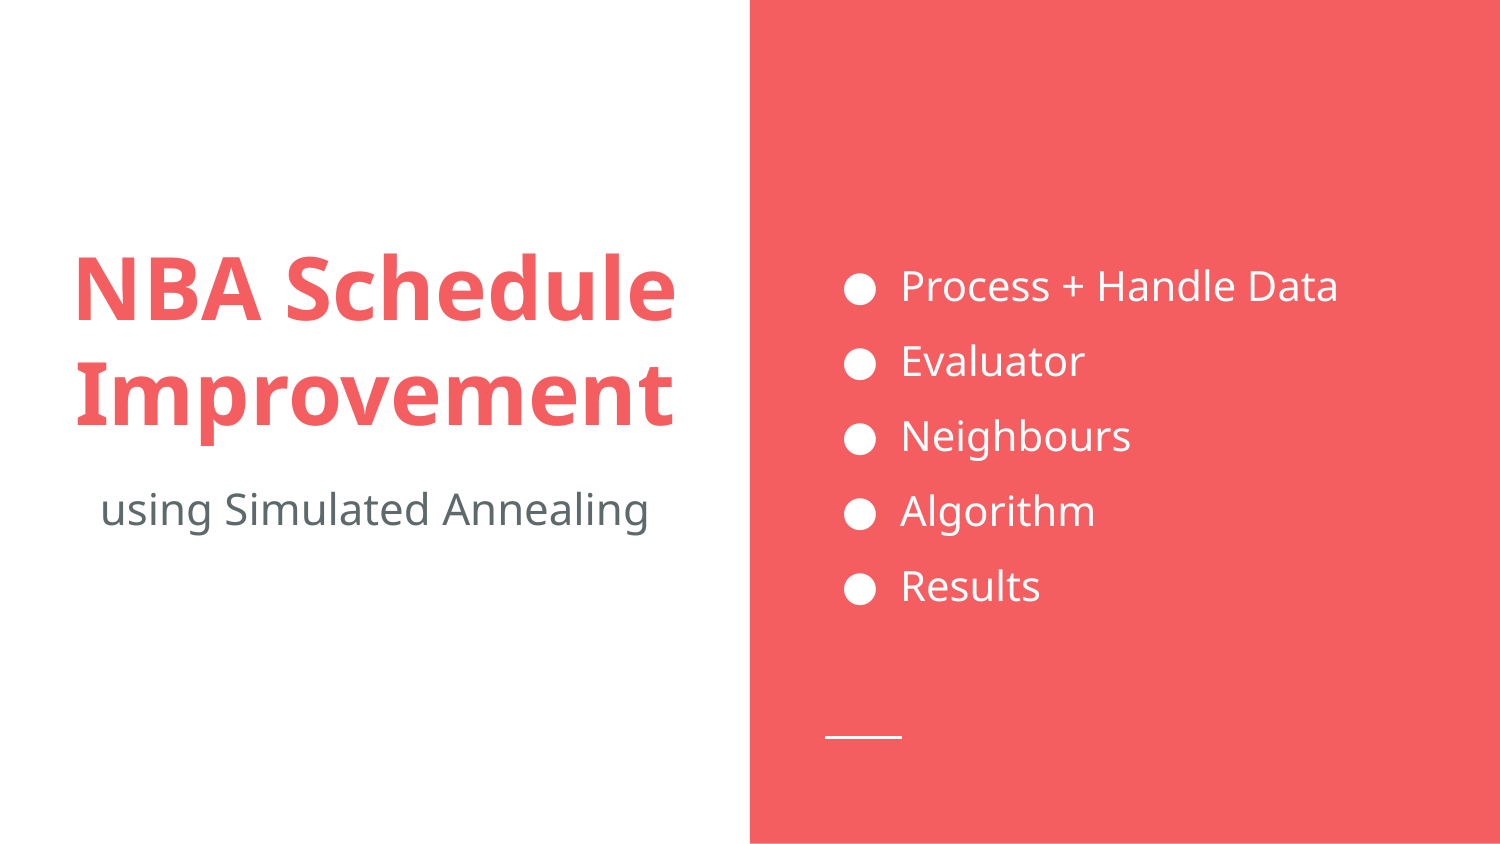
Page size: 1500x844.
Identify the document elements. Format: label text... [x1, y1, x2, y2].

list Process + Handle Data Evaluator Neighbours Algorithm Results [810, 118, 1440, 725]
title NBA Schedule Improvement [43, 181, 708, 458]
subtitle using Simulated Annealing [43, 466, 708, 688]
